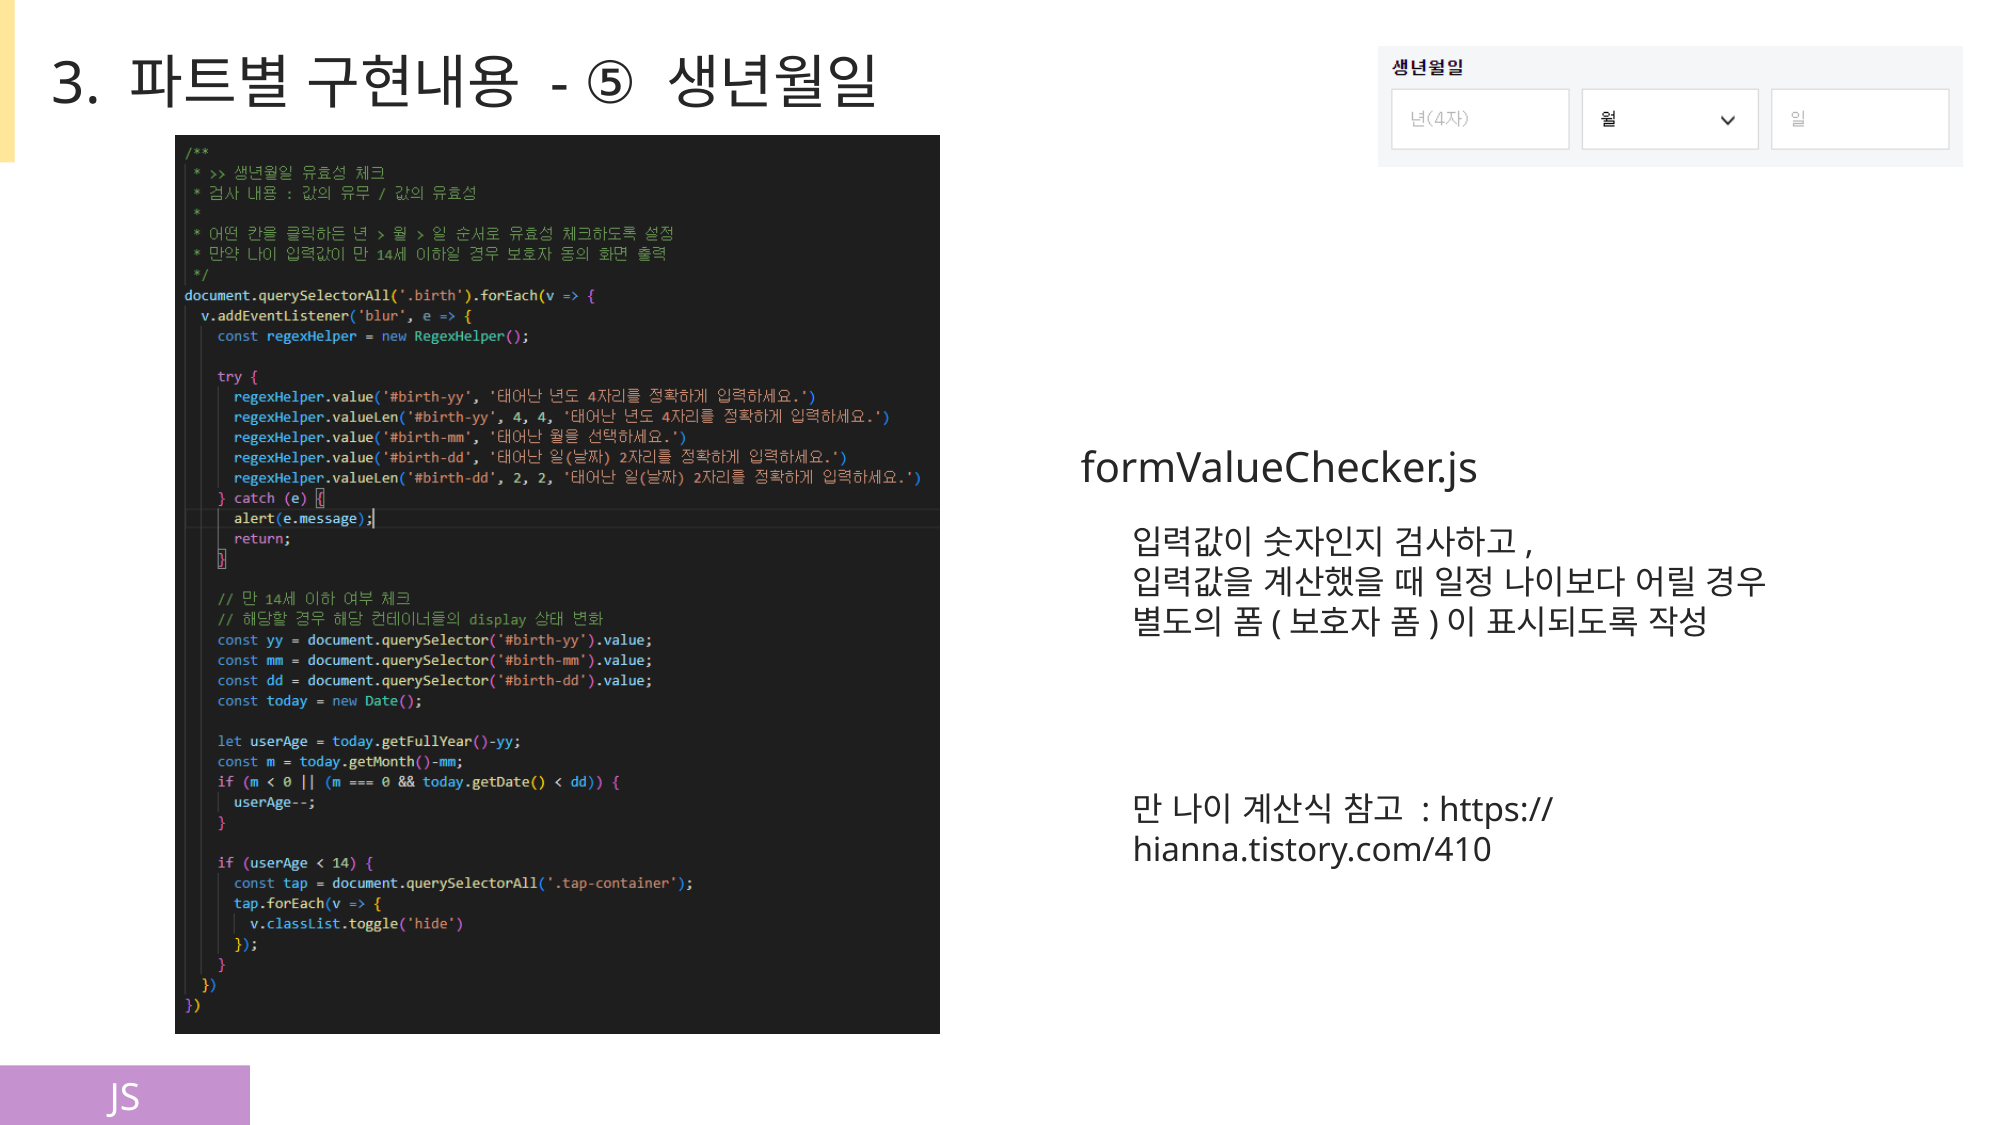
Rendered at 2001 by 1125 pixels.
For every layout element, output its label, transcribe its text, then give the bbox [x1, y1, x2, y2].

text_box 3. 파트별 구현내용 - ⑤ 생년월일 [37, 38, 1034, 124]
text_box 만 나이 계산식 참고 : https://hianna.tistory.com/410 [1117, 780, 1876, 876]
text_box JS [0, 1064, 251, 1125]
text_box [0, 0, 16, 163]
picture [175, 135, 940, 1034]
text_box 입력값이 숫자인지 검사하고, 입력값을 계산했을 때 일정 나이보다 어릴 경우 별도의 폼(보호자 폼)이 표시되도록 작성 [1117, 514, 1876, 649]
picture [1378, 46, 1963, 167]
text_box formValueChecker.js [1065, 433, 1825, 499]
